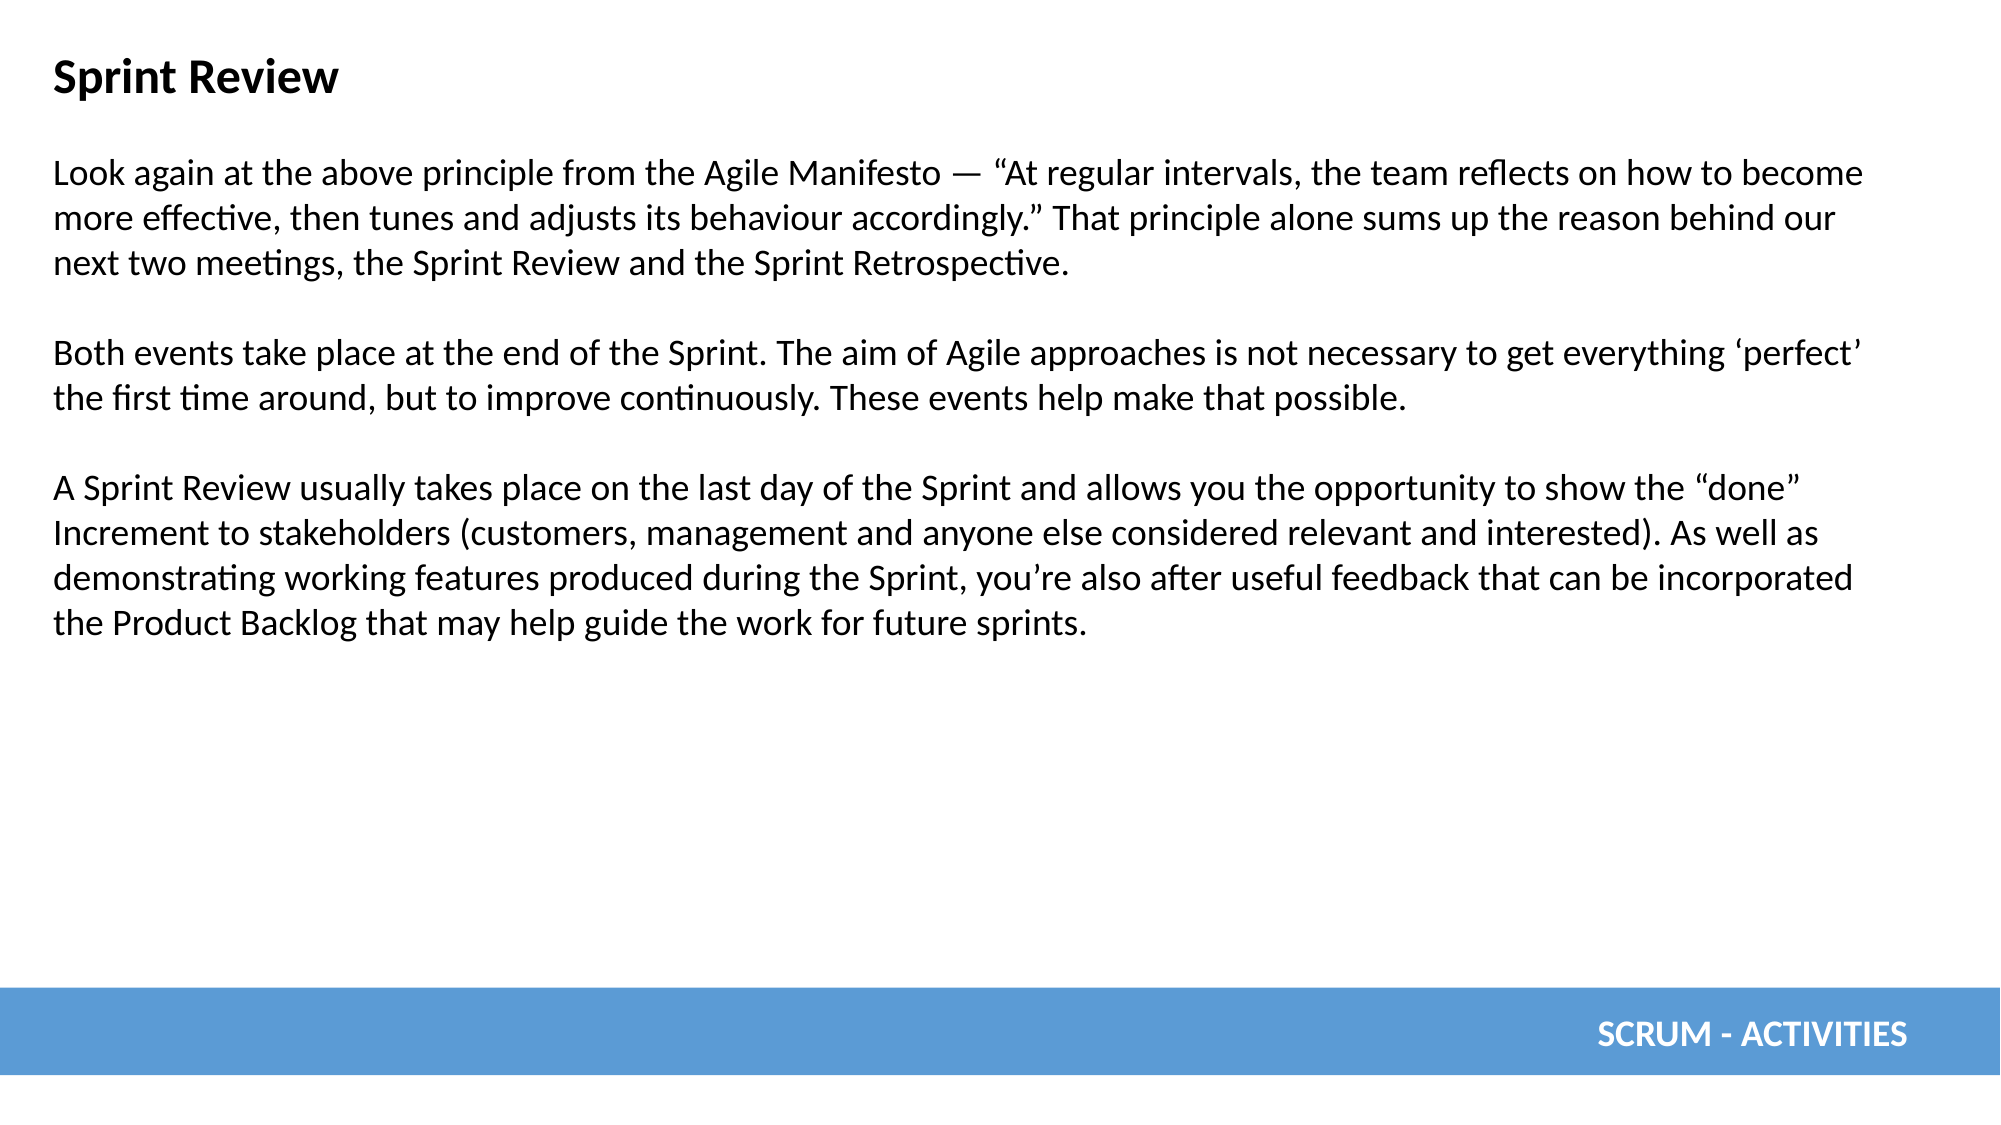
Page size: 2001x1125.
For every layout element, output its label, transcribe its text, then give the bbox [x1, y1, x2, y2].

text_box SCRUM - ACTIVITIES [125, 986, 1929, 1077]
text_box [1919, 987, 2000, 1076]
text_box Sprint Review Look again at the above principle from the Agile Manifesto — “At regular intervals, the team reflects on how to become more effective, then tunes and adjusts its behaviour accordingly.” That principle alone sums up the reason behind our next two meetings, the Sprint Review and the Sprint Retrospective. Both events take place at the end of the Sprint. The aim of Agile approaches is not necessary to get everything ‘perfect’ the first time around, but to improve continuously. These events help make that possible. A Sprint Review usually takes place on the last day of the Sprint and allows you the opportunity to show the “done” Increment to stakeholders (customers, management and anyone else considered relevant and interested). As well as demonstrating working features produced during the Sprint, you’re also after useful feedback that can be incorporated the Product Backlog that may help guide the work for future sprints. [38, 35, 1927, 651]
text_box [0, 987, 135, 1076]
